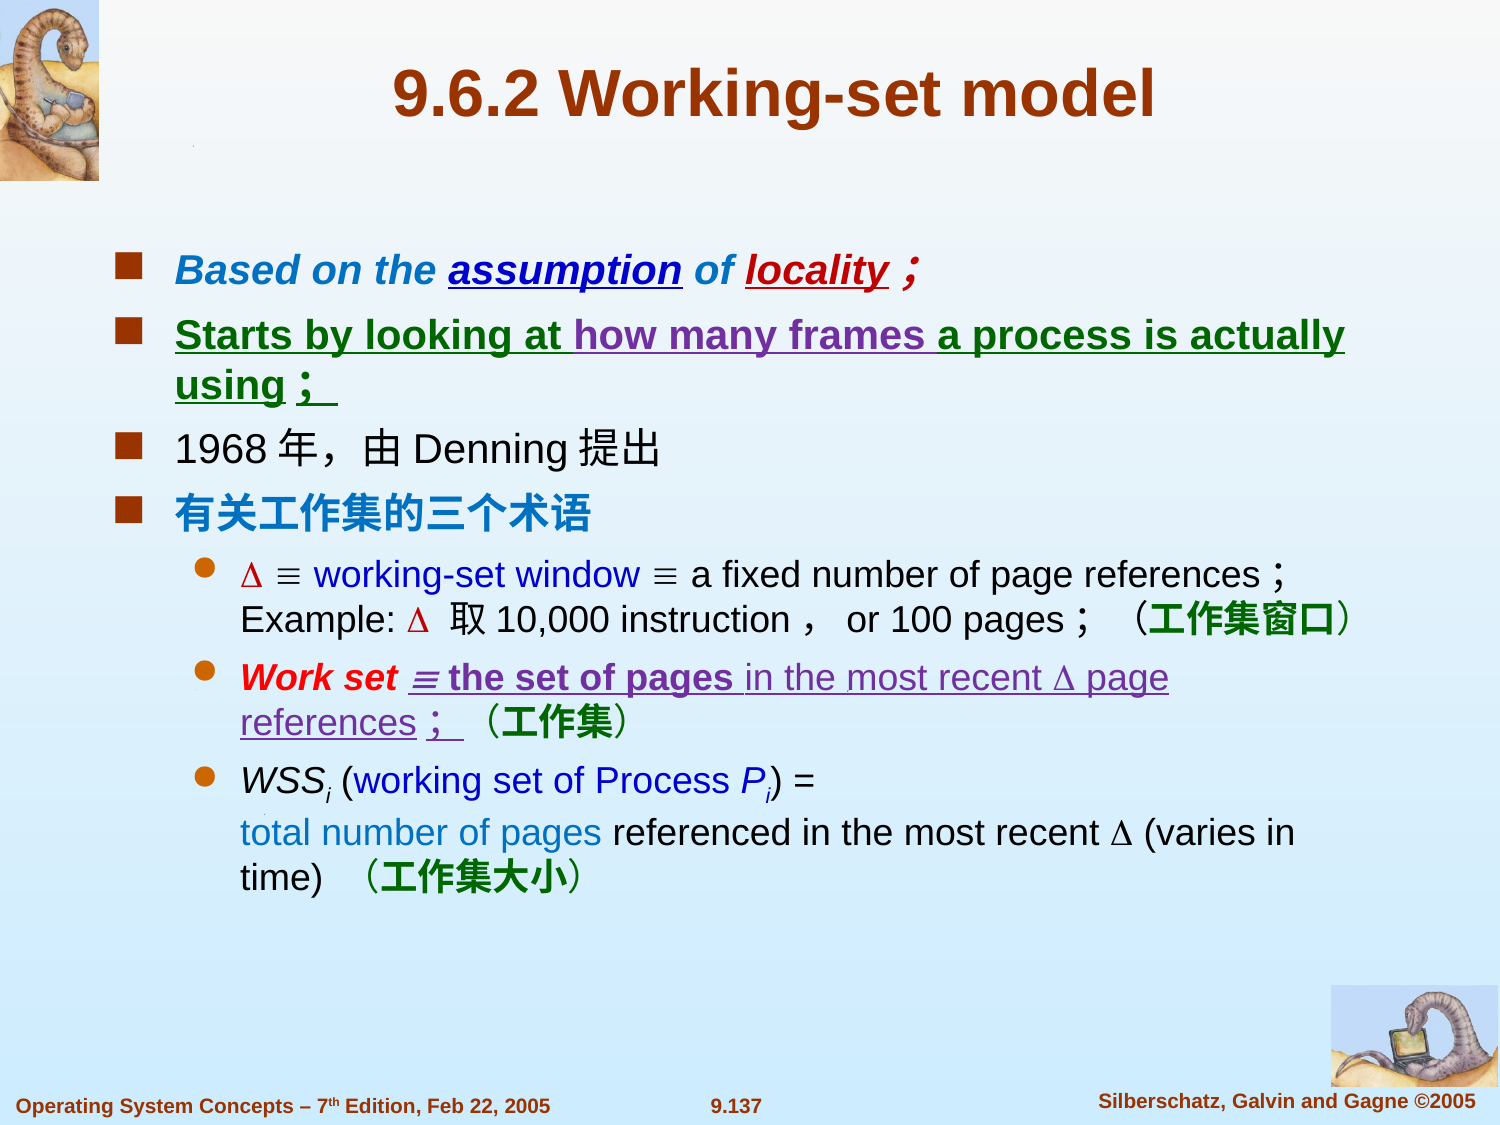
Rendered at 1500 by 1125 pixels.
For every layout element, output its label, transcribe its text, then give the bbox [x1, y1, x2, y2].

picture [0, 0, 99, 181]
picture [1331, 985, 1498, 1087]
text_box Based on the assumption of locality； Starts by looking at how many frames a process is actually using； 1968年，由Denning提出 有关工作集的三个术语   working-set window  a fixed number of page references； Example:  取10,000 instruction，or 100 pages；（工作集窗口） Work set  the set of pages in the most recent  page references；（工作集） WSSi (working set of Process Pi) = total number of pages referenced in the most recent  (varies in time) （工作集大小） [103, 235, 1389, 940]
title 9.6.2 Working-set model [112, 37, 1438, 138]
